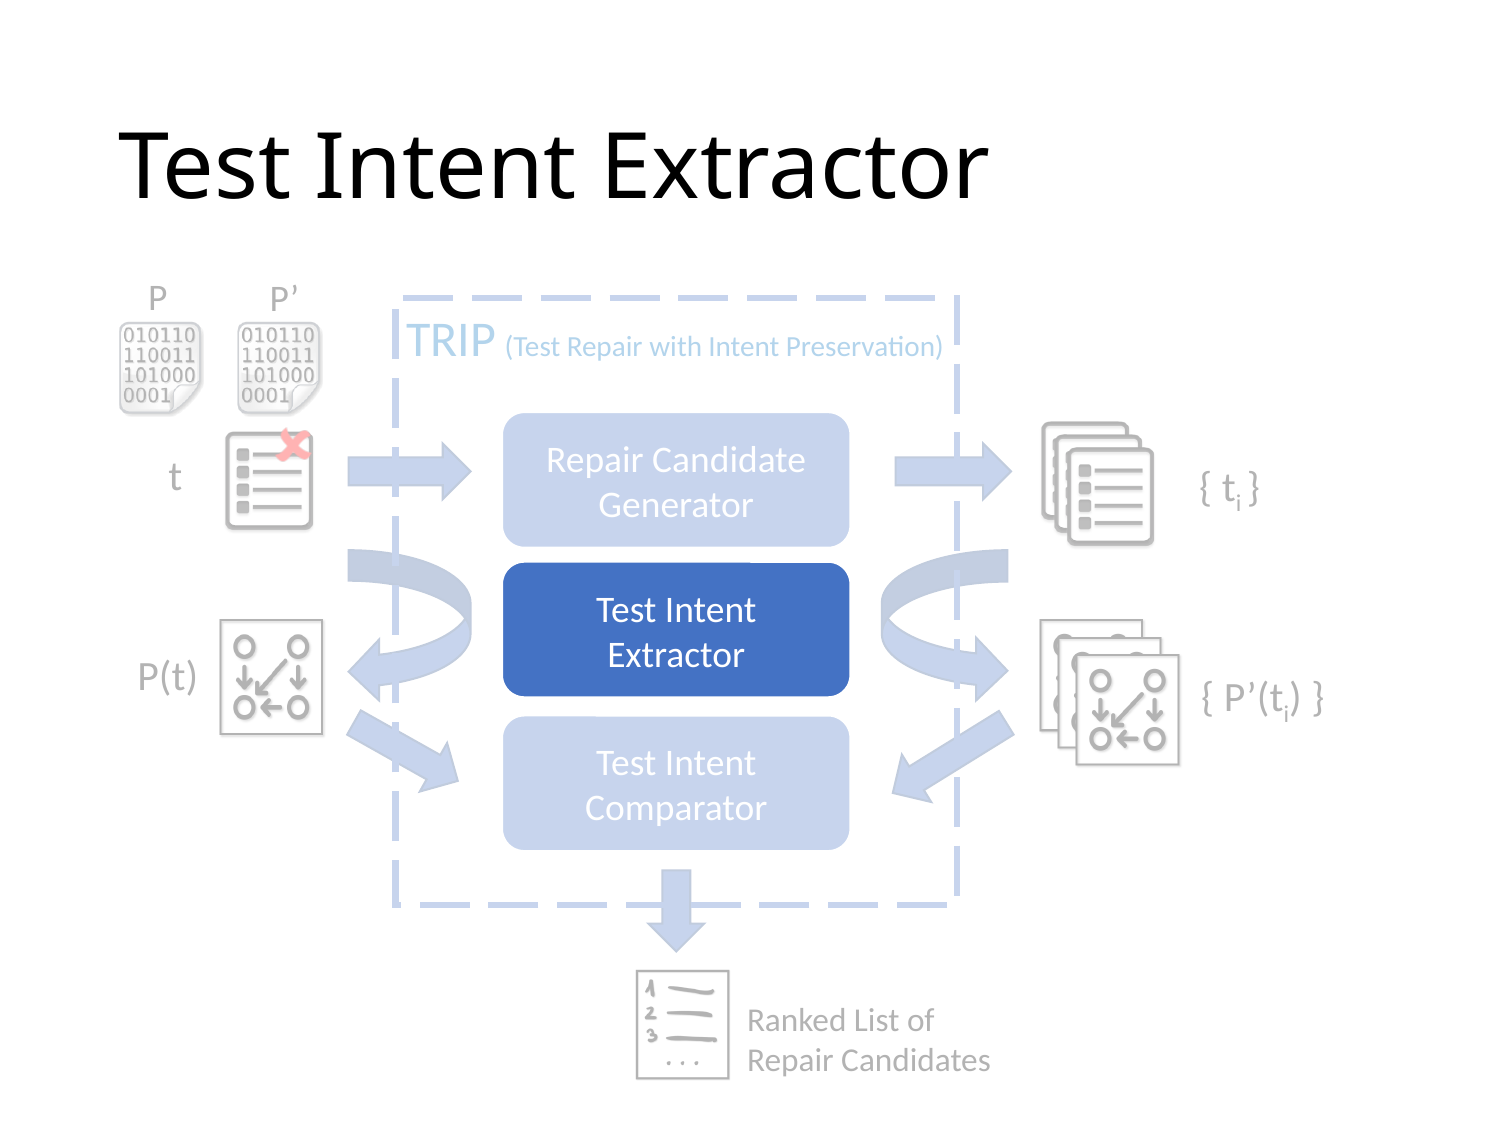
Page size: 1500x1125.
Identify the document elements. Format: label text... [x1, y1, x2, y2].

text_box [97, 229, 1393, 1094]
title Test Intent Extractor [103, 59, 1397, 278]
picture [226, 317, 327, 417]
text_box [213, 424, 324, 536]
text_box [218, 617, 327, 740]
text_box Test Intent Extractor [499, 559, 853, 700]
picture [108, 317, 209, 417]
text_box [1038, 617, 1184, 770]
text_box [1029, 415, 1165, 552]
picture [634, 970, 731, 1093]
